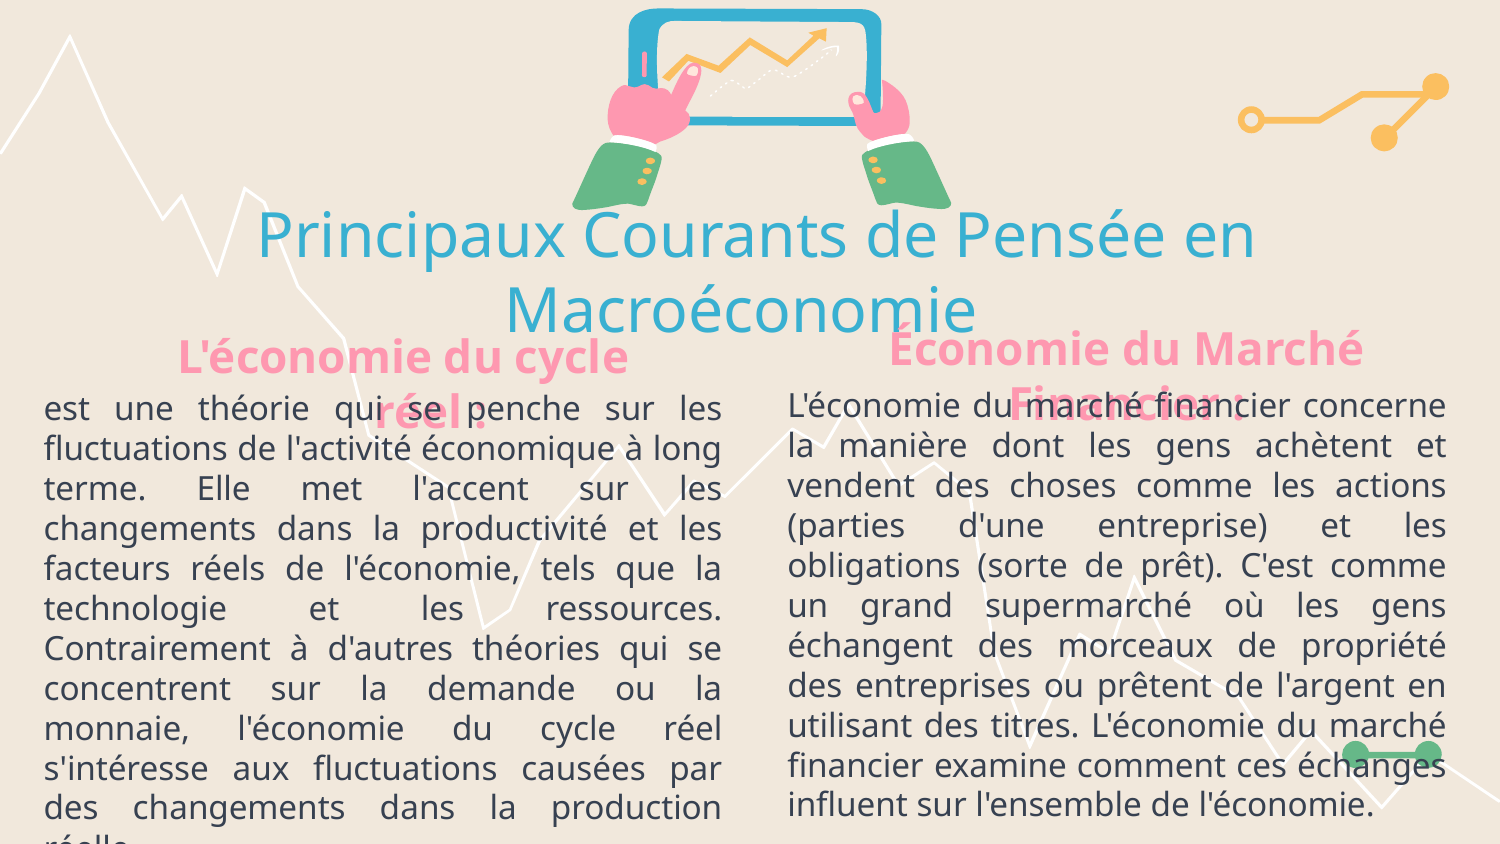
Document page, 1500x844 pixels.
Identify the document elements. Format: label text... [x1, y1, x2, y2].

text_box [572, 8, 952, 210]
subtitle L'économie du marché financier concerne la manière dont les gens achètent et vendent des choses comme les actions (parties d'une entreprise) et les obligations (sorte de prêt). C'est comme un grand supermarché où les gens échangent des morceaux de propriété des entreprises ou prêtent de l'argent en utilisant des titres. L'économie du marché financier examine comment ces échanges influent sur l'ensemble de l'économie. [772, 369, 1463, 839]
text_box est une théorie qui se penche sur les fluctuations de l'activité économique à long terme. Elle met l'accent sur les changements dans la productivité et les facteurs réels de l'économie, tels que la technologie et les ressources. Contrairement à d'autres théories qui se concentrent sur la demande ou la monnaie, l'économie du cycle réel s'intéresse aux fluctuations causées par des changements dans la production réelle. [28, 372, 739, 799]
subtitle L'économie du cycle réel : [133, 312, 655, 372]
subtitle Économie du Marché Financier : [810, 305, 1443, 369]
title Principaux Courants de Pensée en Macroéconomie [50, 179, 1393, 274]
